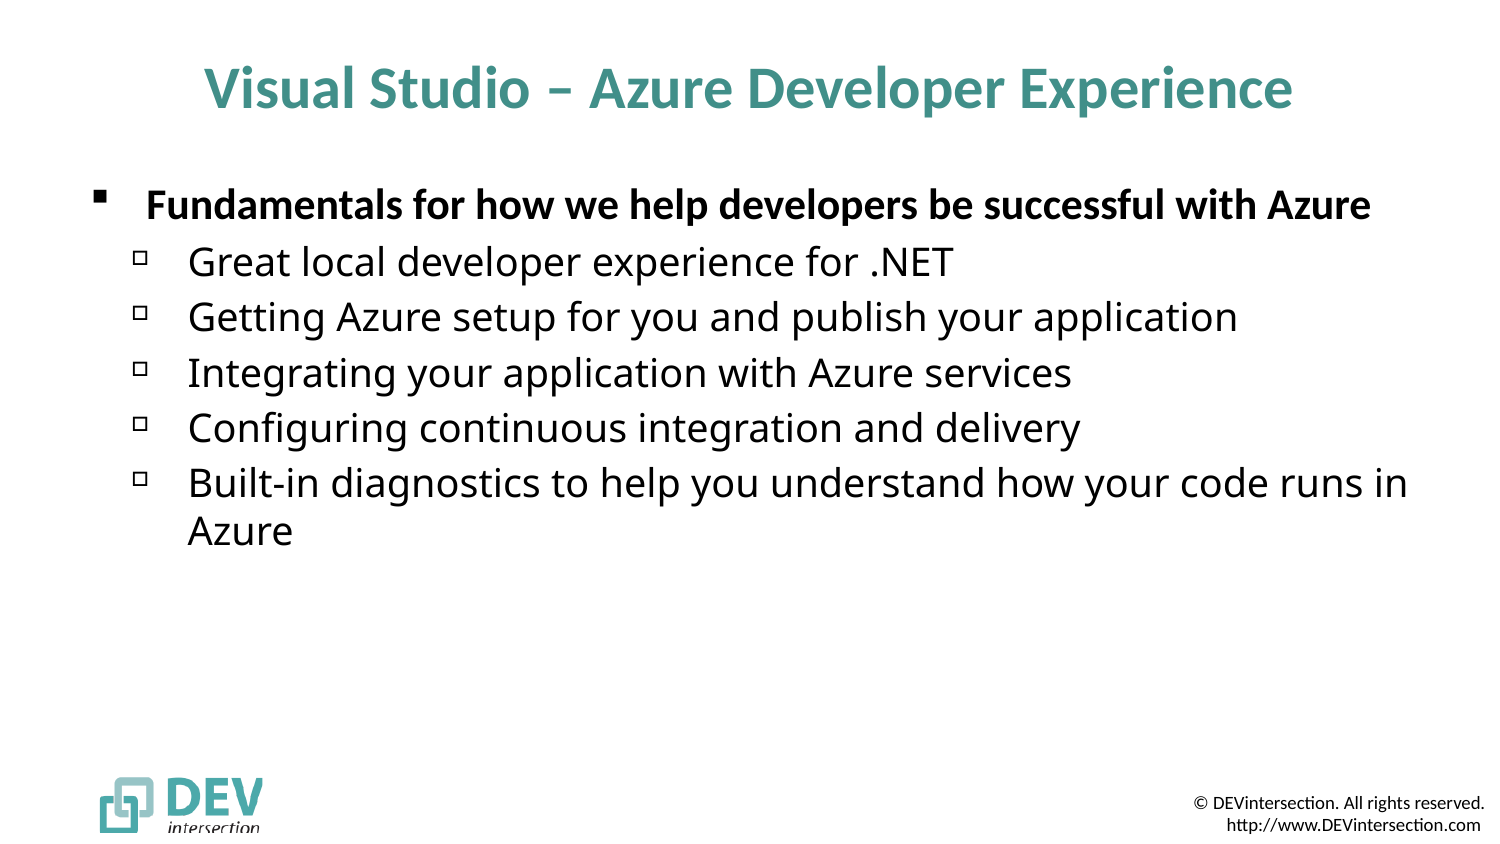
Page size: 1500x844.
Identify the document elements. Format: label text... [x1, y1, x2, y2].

list Fundamentals for how we help developers be successful with Azure Great local developer experience for .NET Getting Azure setup for you and publish your application Integrating your application with Azure services Configuring continuous integration and delivery Built-in diagnostics to help you understand how your code runs in Azure [74, 168, 1426, 694]
title Visual Studio – Azure Developer Experience [74, 37, 1426, 132]
